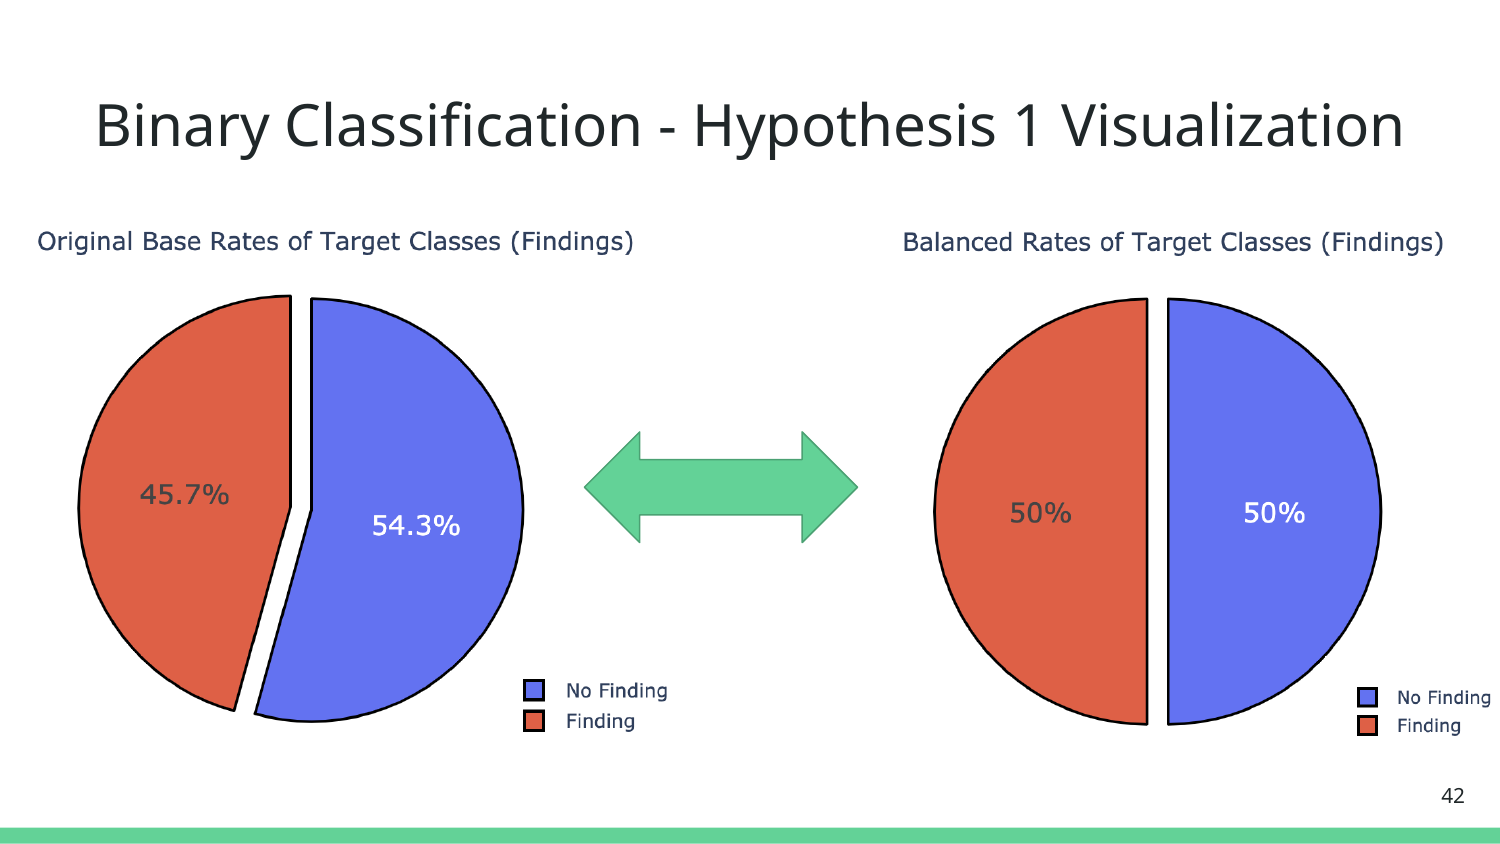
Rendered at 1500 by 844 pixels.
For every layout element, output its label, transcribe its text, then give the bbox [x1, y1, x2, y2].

picture [5, 195, 695, 274]
picture [0, 279, 686, 782]
slide_number ‹#› [1389, 790, 1480, 830]
title Binary Classification - Hypothesis 1 Visualization [51, 72, 1449, 167]
picture [884, 210, 1500, 782]
text_box [584, 431, 858, 543]
